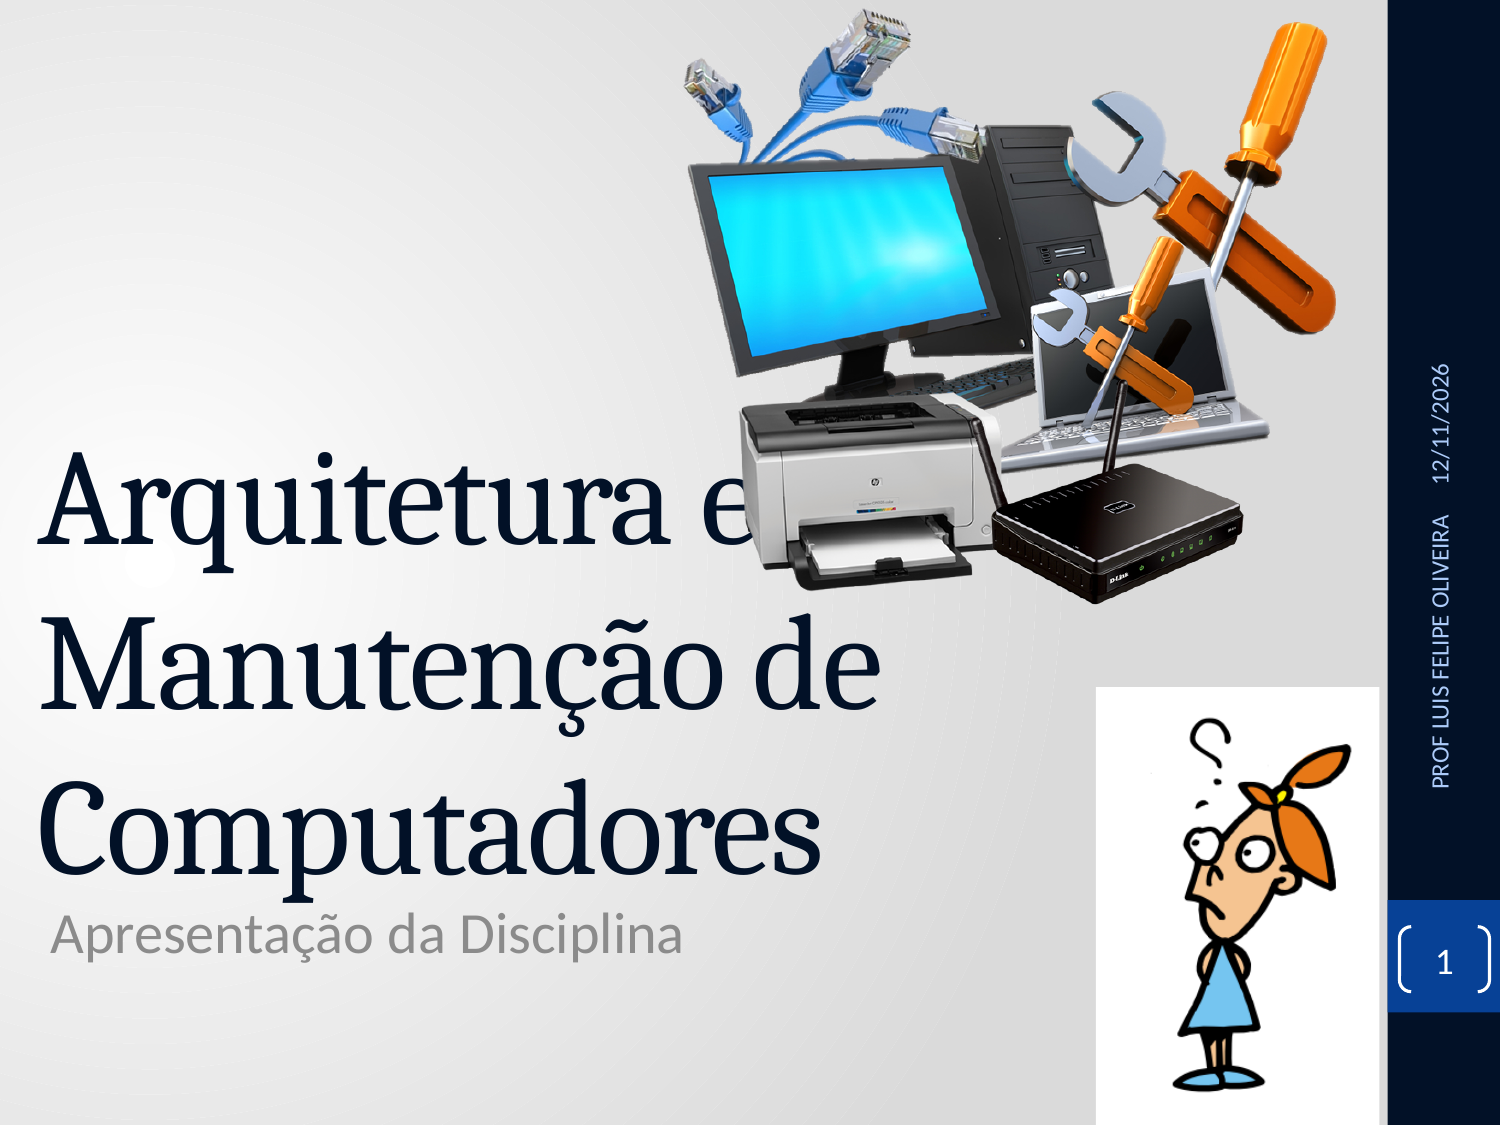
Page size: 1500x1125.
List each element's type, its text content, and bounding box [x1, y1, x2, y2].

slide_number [1408, 100, 1469, 500]
picture [1095, 687, 1380, 1125]
subtitle Apresentação da Disciplina [35, 888, 1092, 1064]
footer PROF LUIS FELIPE OLIVEIRA [1408, 500, 1469, 889]
title Arquitetura e Manutenção de Computadores [22, 484, 1373, 910]
slide_number 1 [1397, 925, 1492, 994]
picture [682, 6, 1342, 623]
